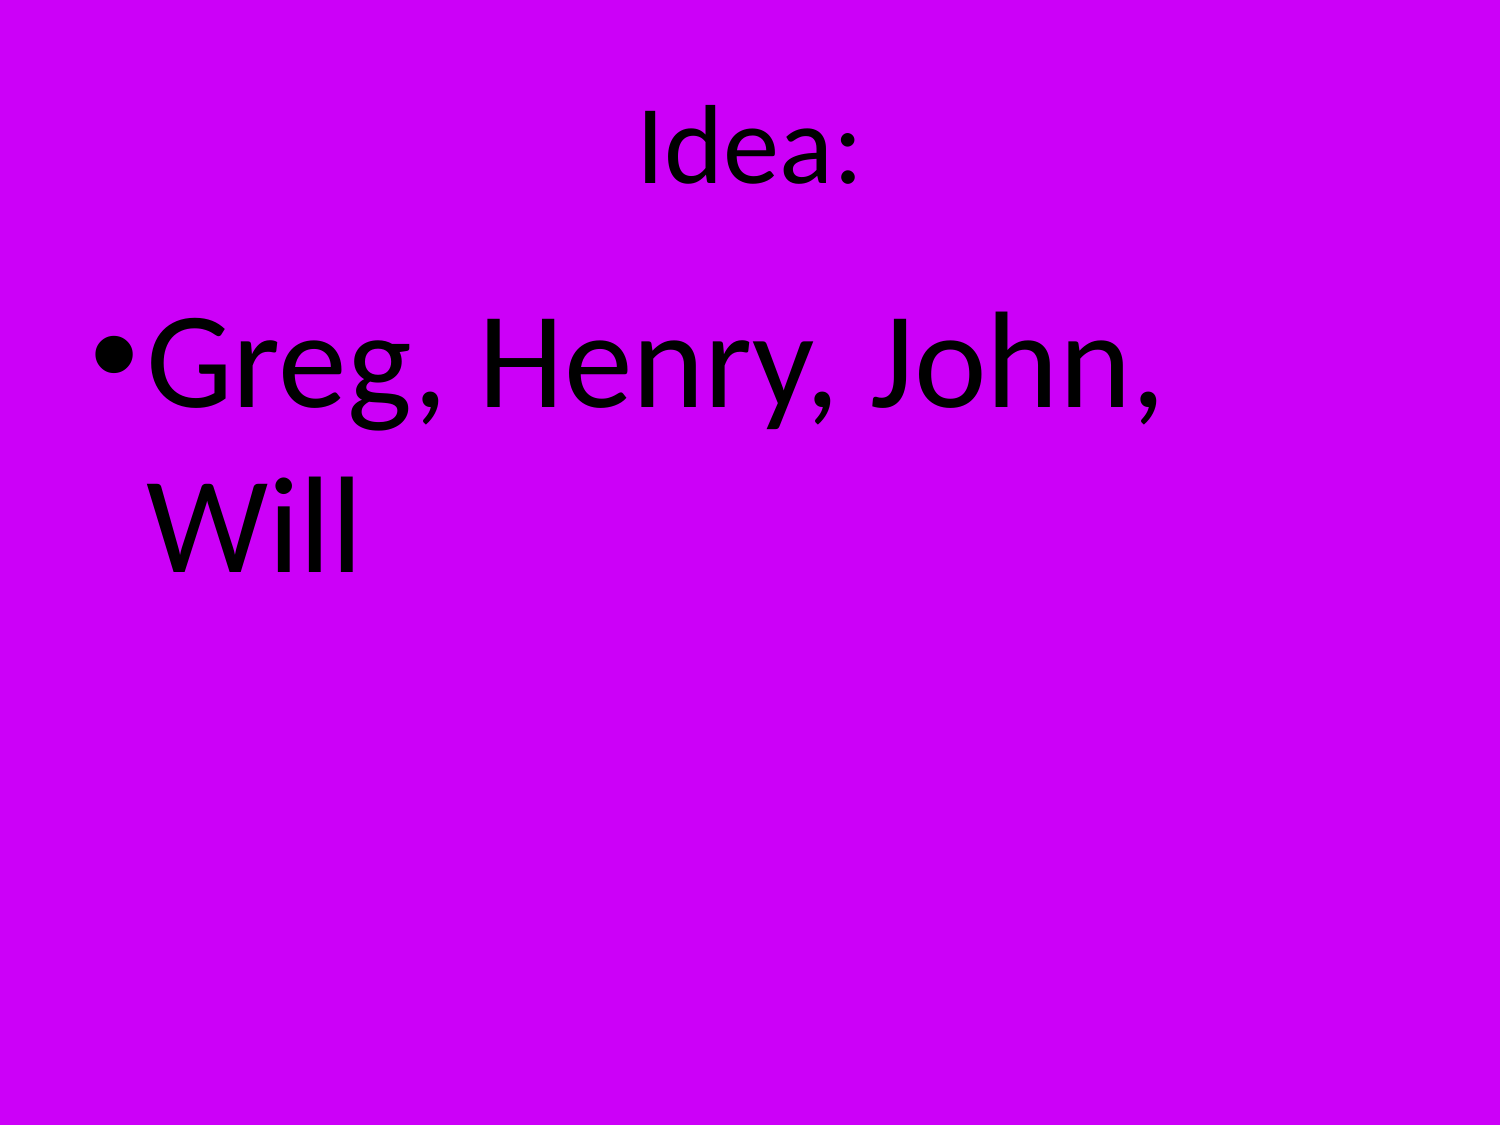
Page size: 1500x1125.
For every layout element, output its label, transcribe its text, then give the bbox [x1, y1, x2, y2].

list Greg, Henry, John, Will [75, 262, 1425, 1005]
title Idea: [75, 45, 1425, 233]
